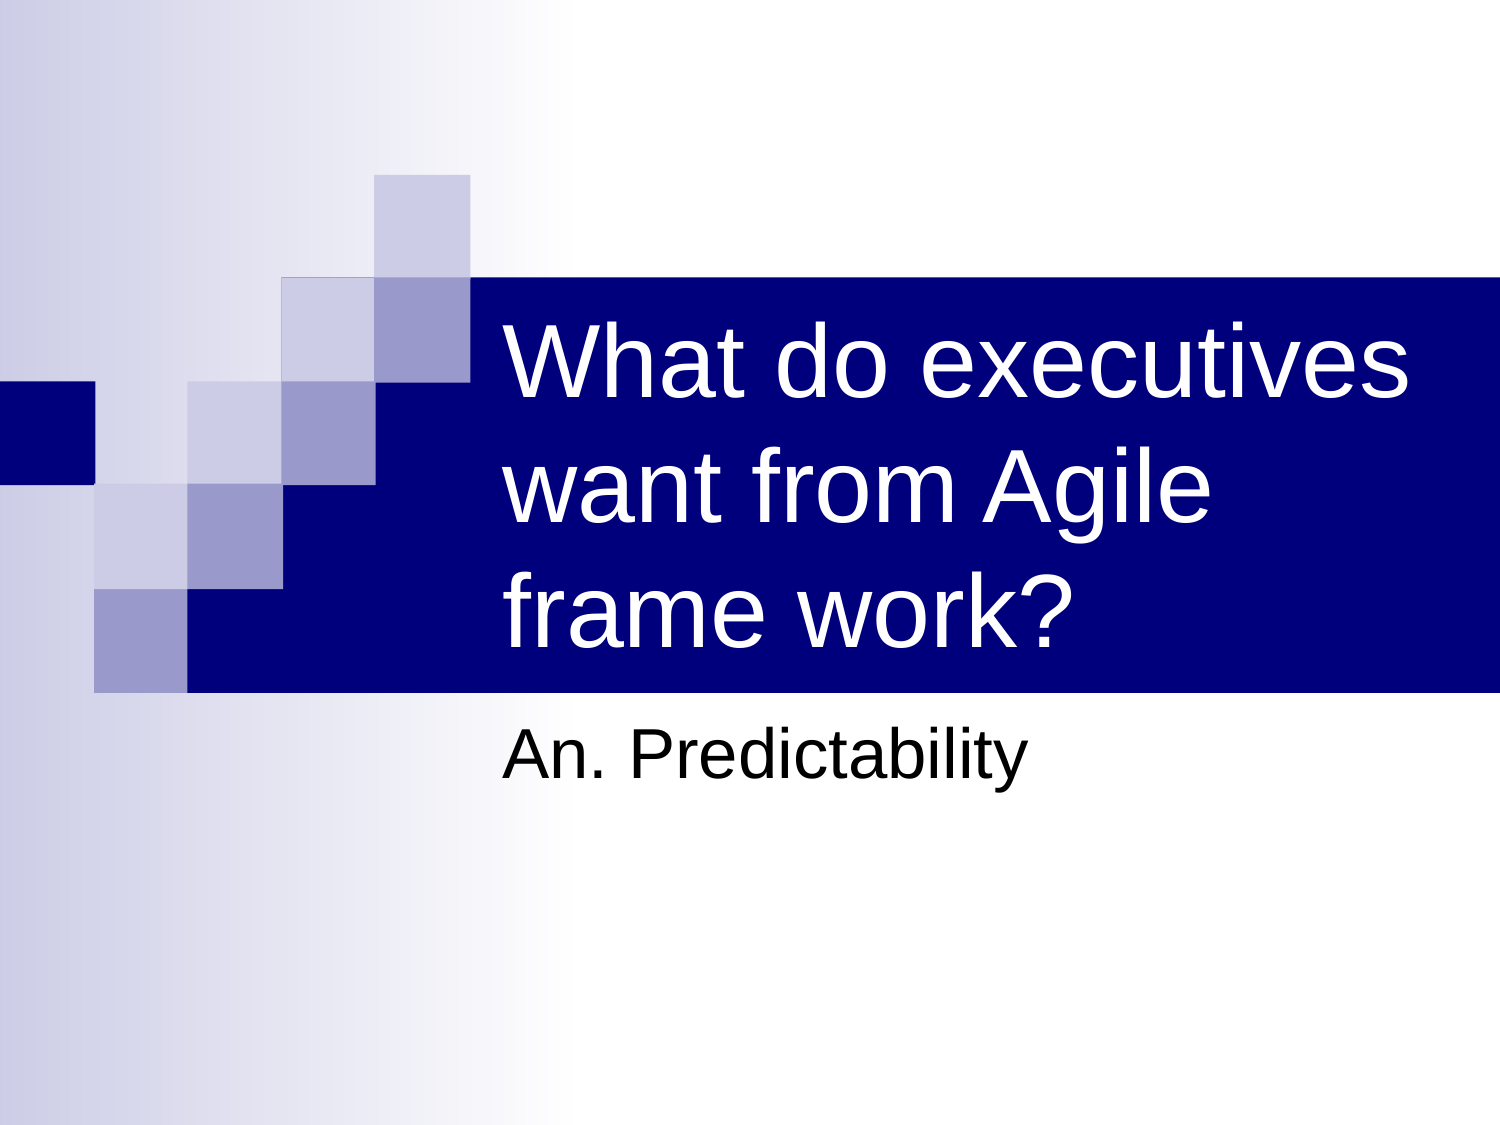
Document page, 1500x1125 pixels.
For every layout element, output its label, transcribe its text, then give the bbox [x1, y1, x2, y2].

subtitle An. Predictability [487, 699, 1476, 988]
title What do executives want from Agile frame work? [487, 299, 1476, 663]
